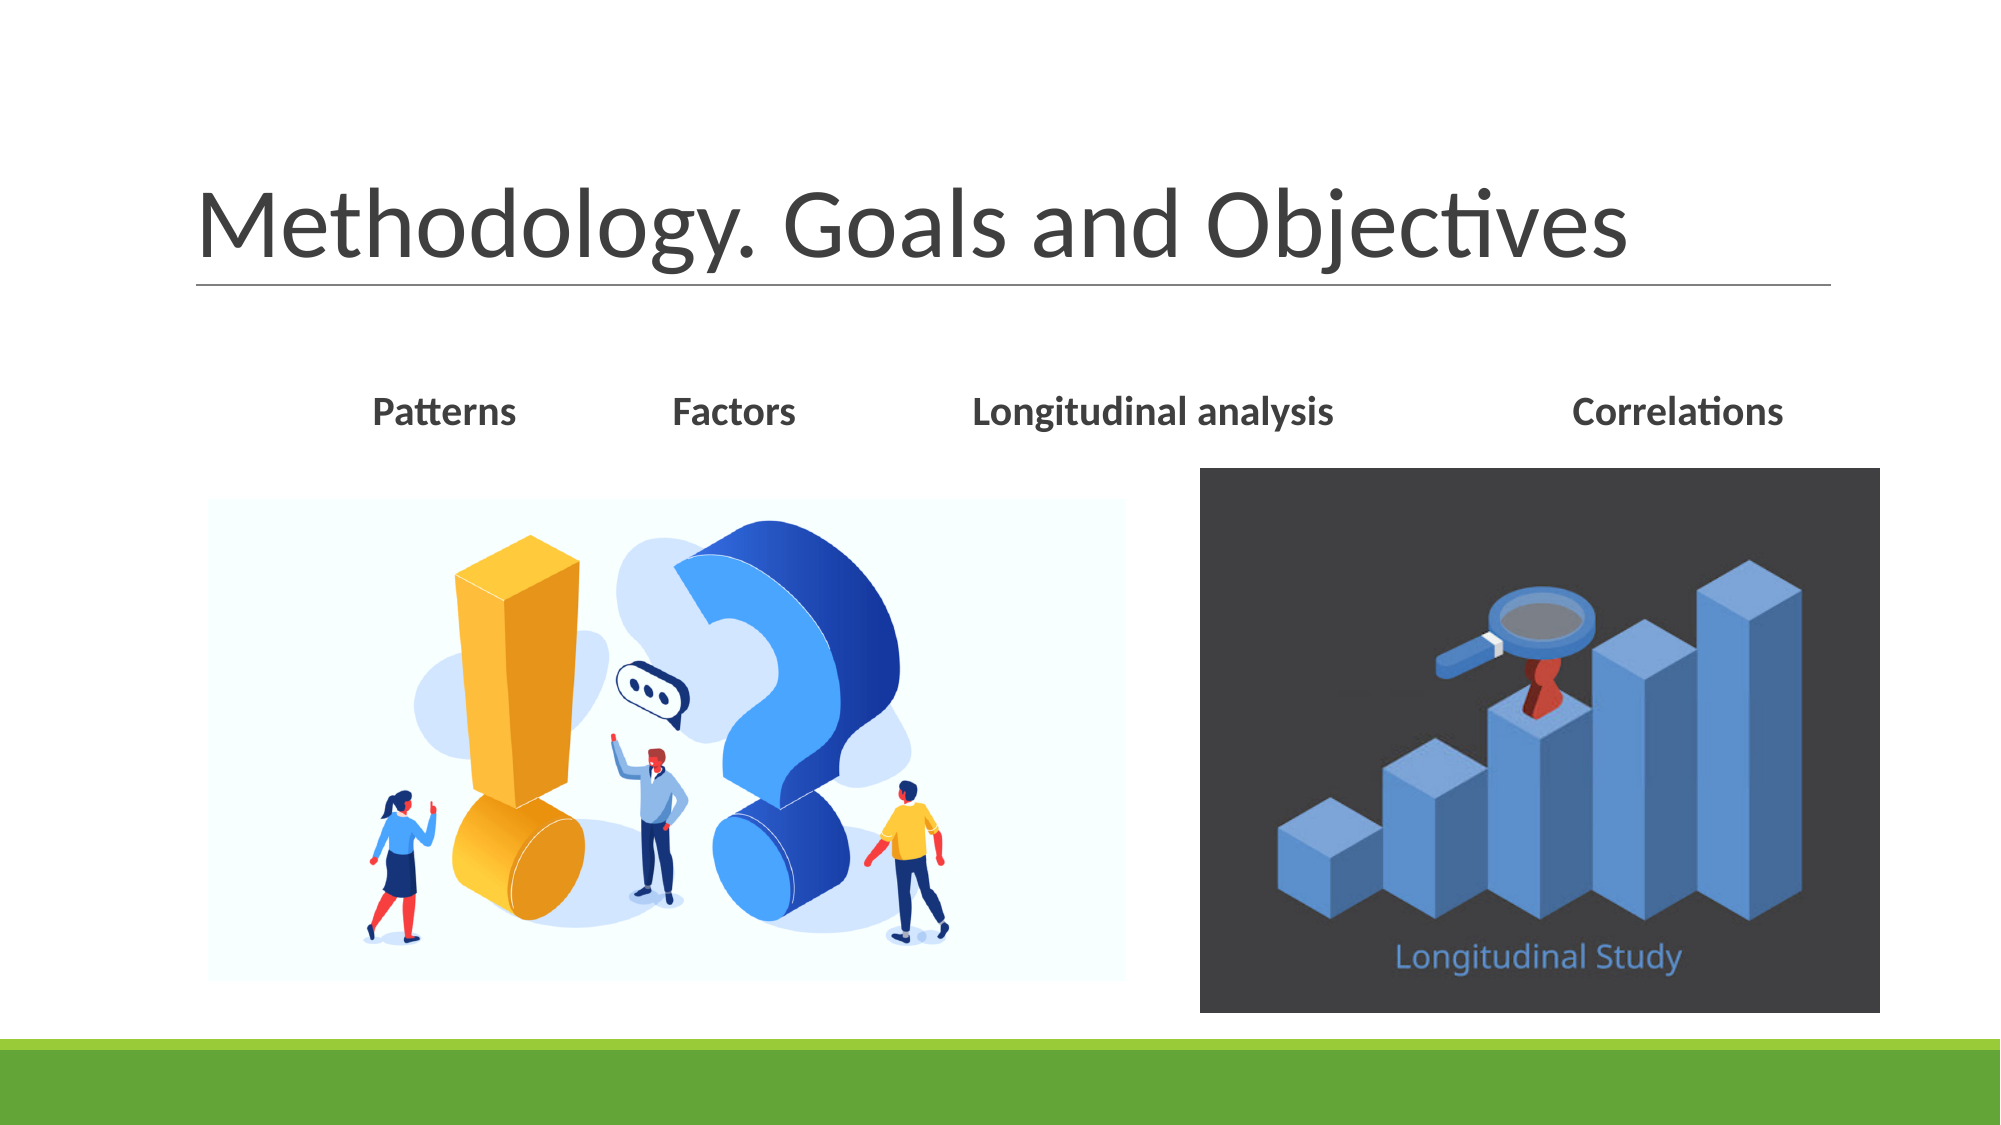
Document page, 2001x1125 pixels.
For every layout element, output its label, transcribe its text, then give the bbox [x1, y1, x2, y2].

picture [208, 499, 1126, 982]
picture [1199, 468, 1880, 1013]
title Methodology. Goals and Objectives [180, 47, 1830, 285]
list Patterns Factors Longitudinal analysis Correlations [110, 302, 1911, 1013]
